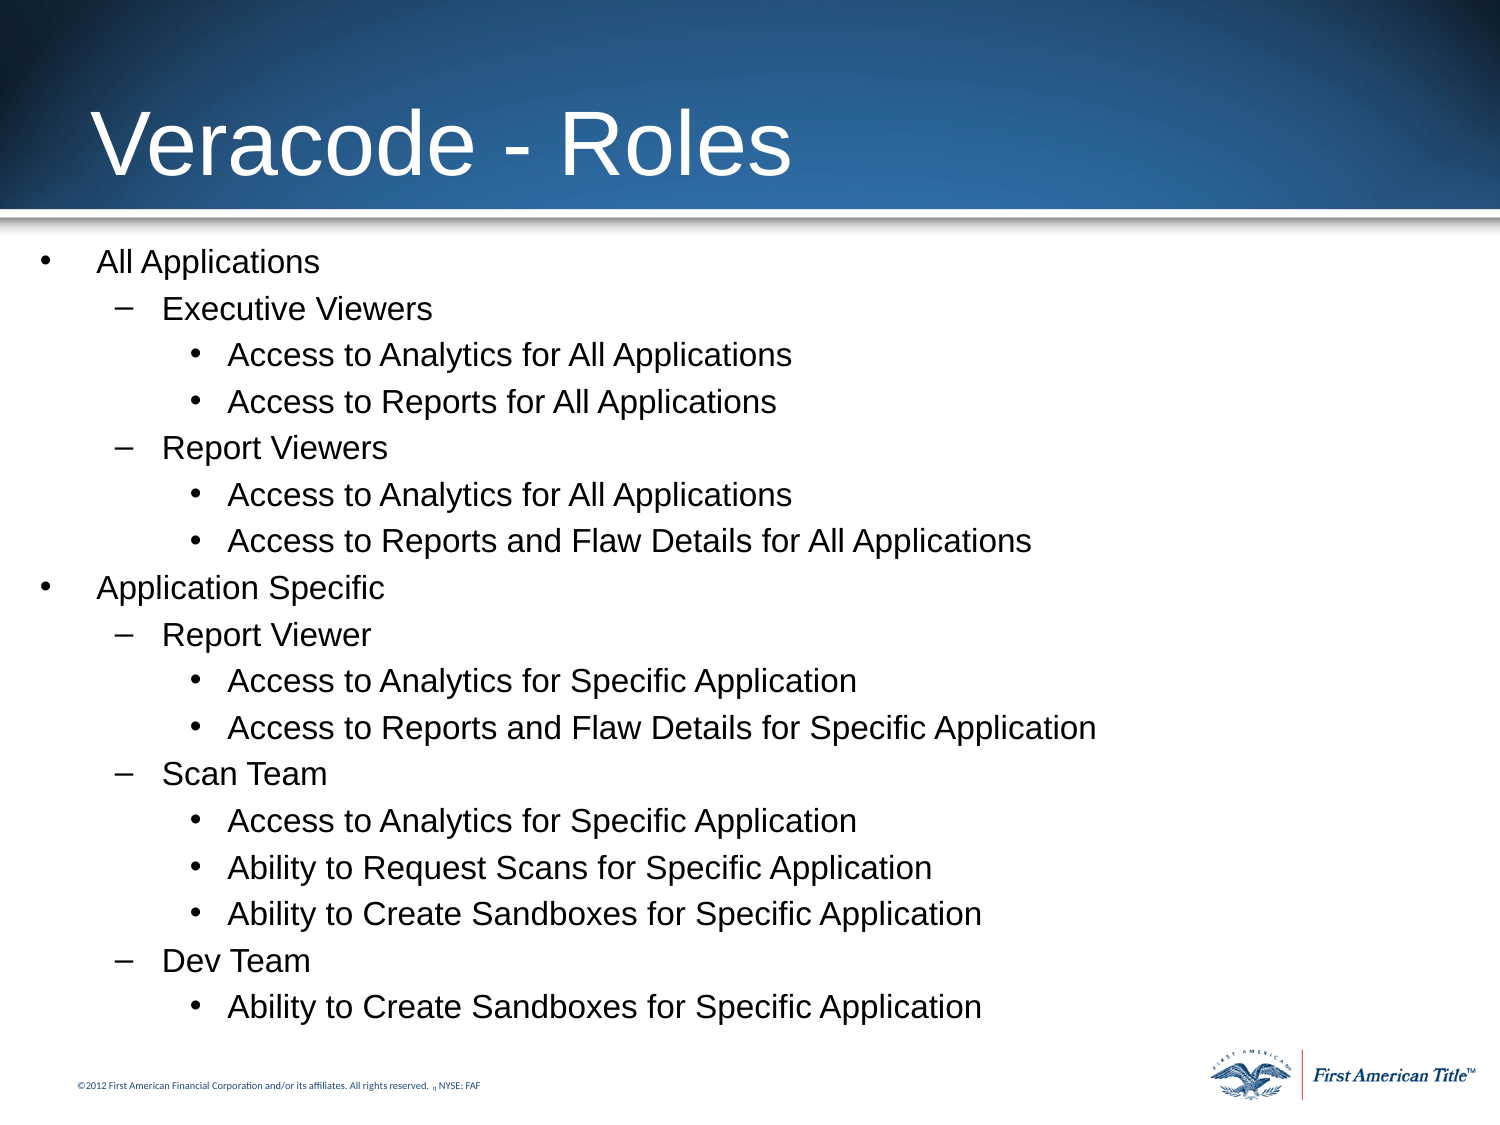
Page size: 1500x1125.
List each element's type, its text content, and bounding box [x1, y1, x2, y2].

list All Applications Executive Viewers Access to Analytics for All Applications Access to Reports for All Applications Report Viewers Access to Analytics for All Applications Access to Reports and Flaw Details for All Applications Application Specific Report Viewer Access to Analytics for Specific Application Access to Reports and Flaw Details for Specific Application Scan Team Access to Analytics for Specific Application Ability to Request Scans for Specific Application Ability to Create Sandboxes for Specific Application Dev Team Ability to Create Sandboxes for Specific Application [24, 232, 1438, 1051]
picture [0, 0, 1500, 1125]
title Veracode - Roles [74, 44, 1426, 232]
